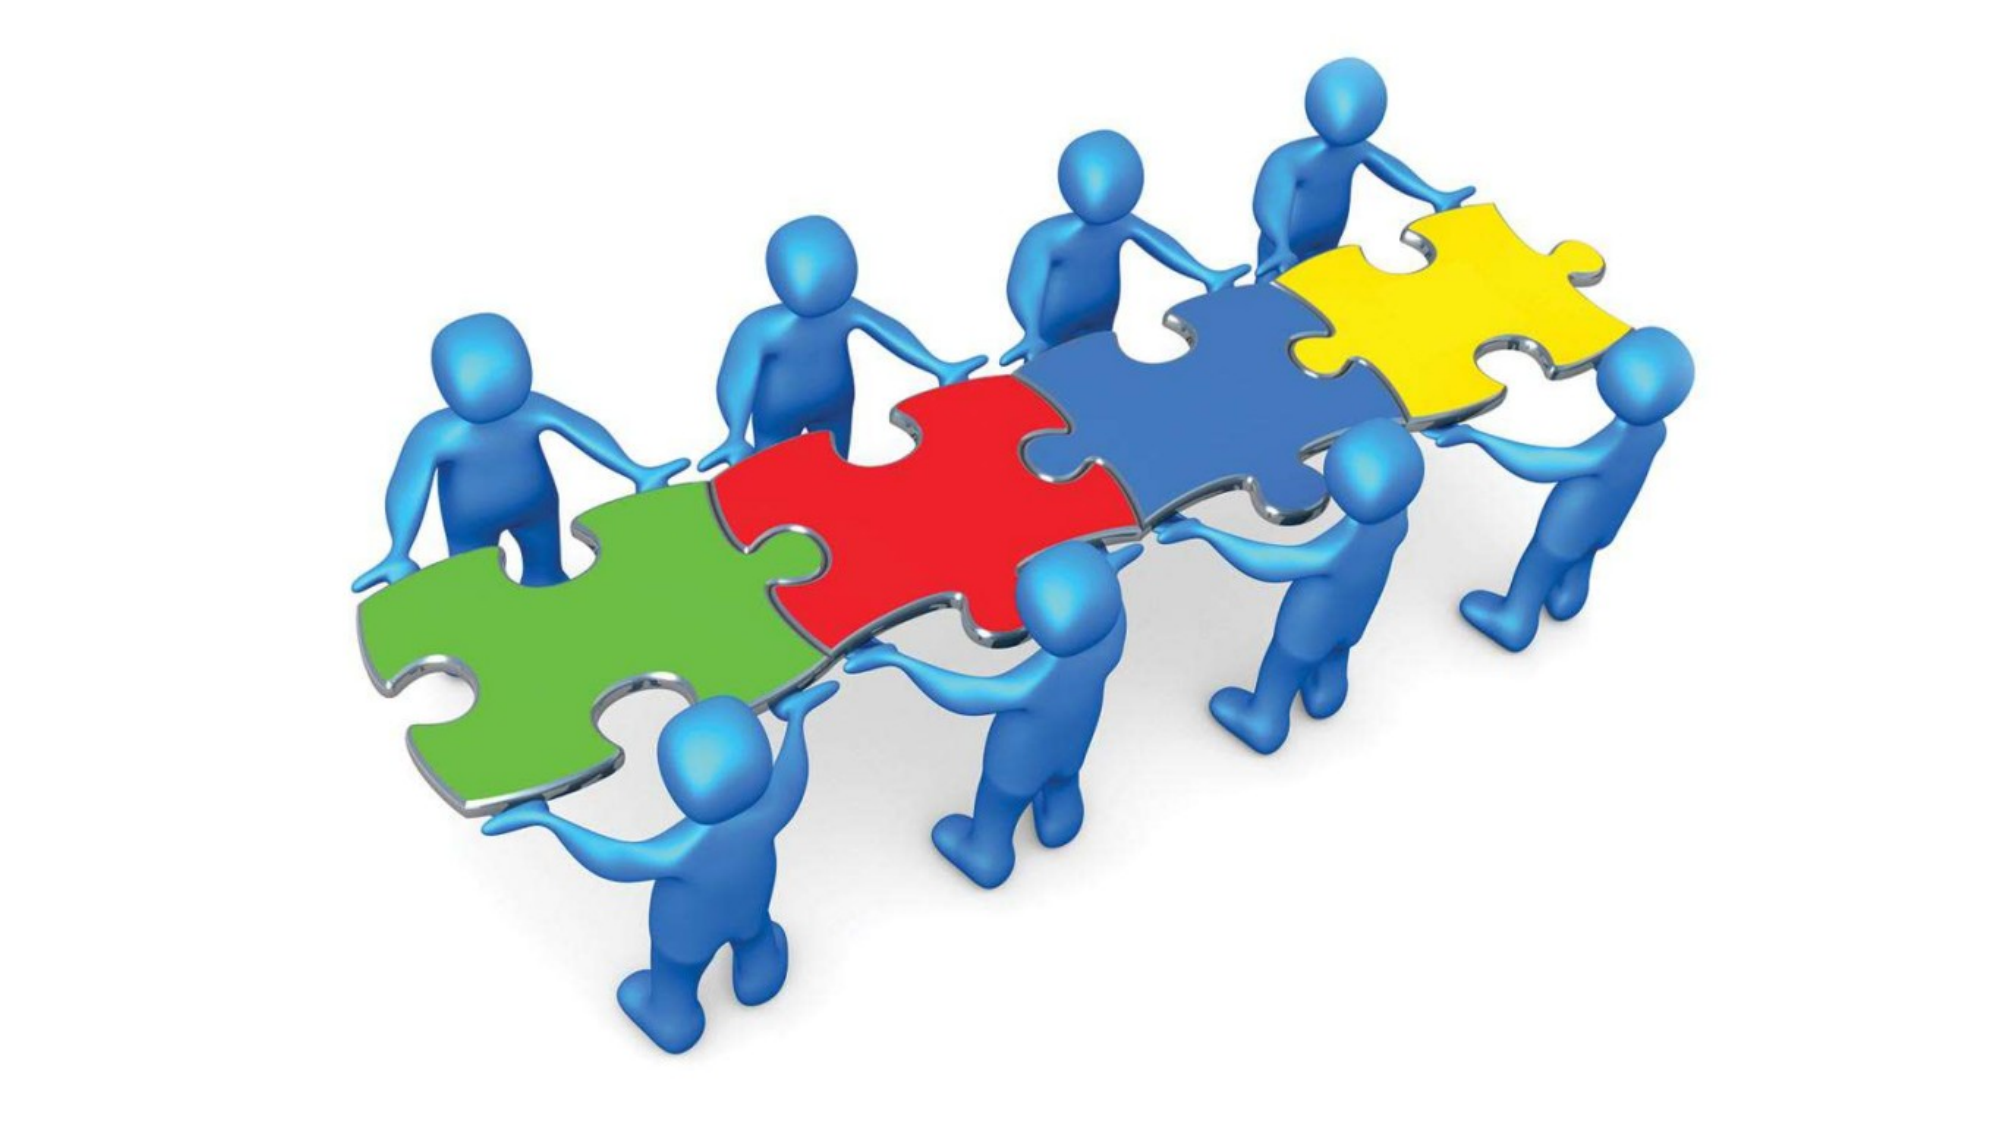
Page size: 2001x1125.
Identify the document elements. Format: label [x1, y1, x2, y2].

picture [249, 0, 1750, 1125]
